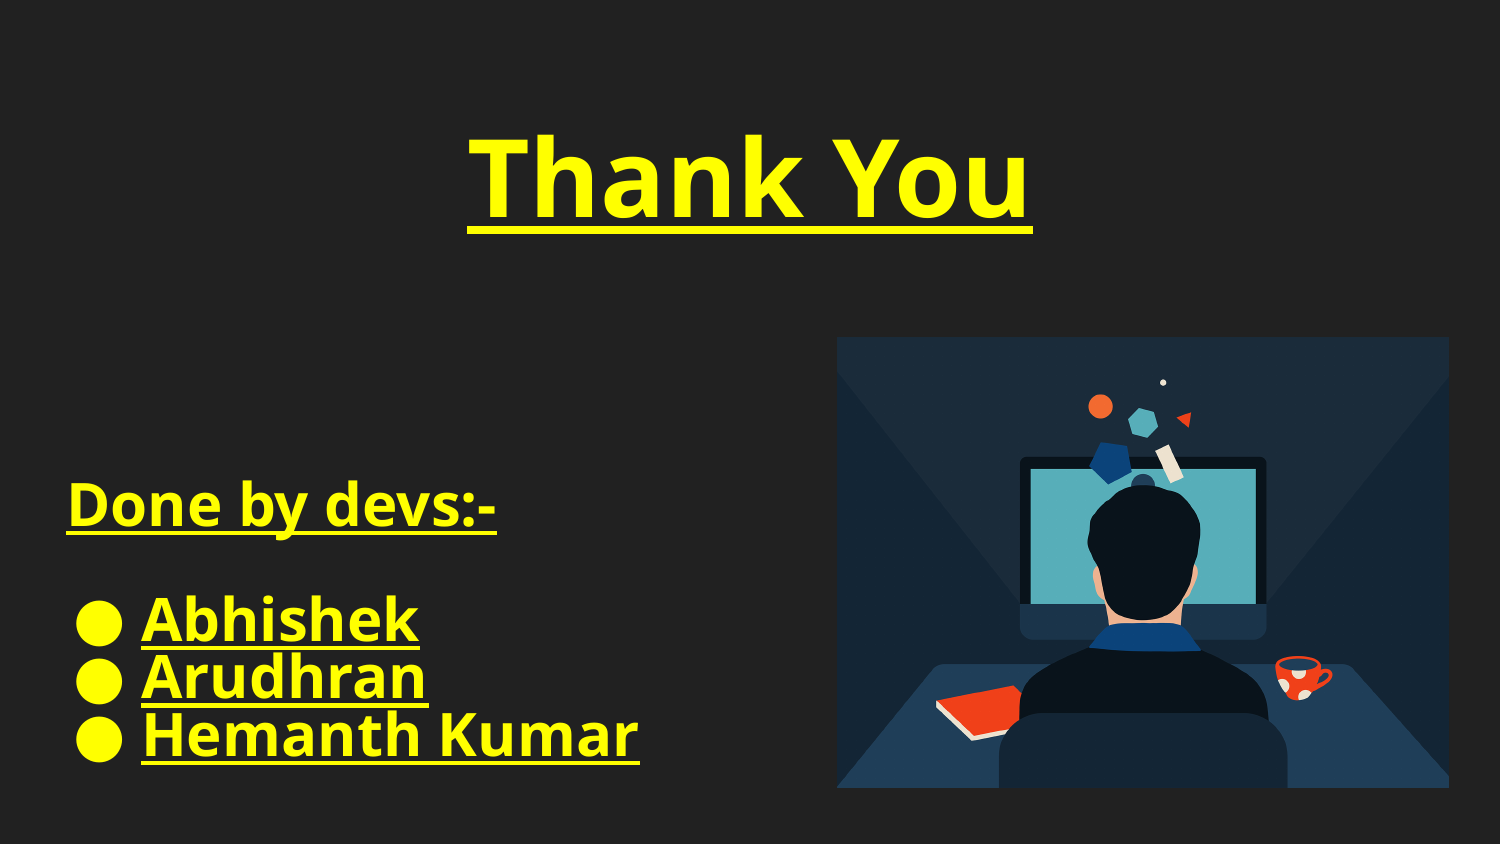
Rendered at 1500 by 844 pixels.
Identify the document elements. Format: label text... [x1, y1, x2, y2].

picture [837, 337, 1450, 788]
subtitle Done by devs:- Abhishek Arudhran Hemanth Kumar [51, 464, 832, 788]
title Thank You [51, 35, 1449, 313]
